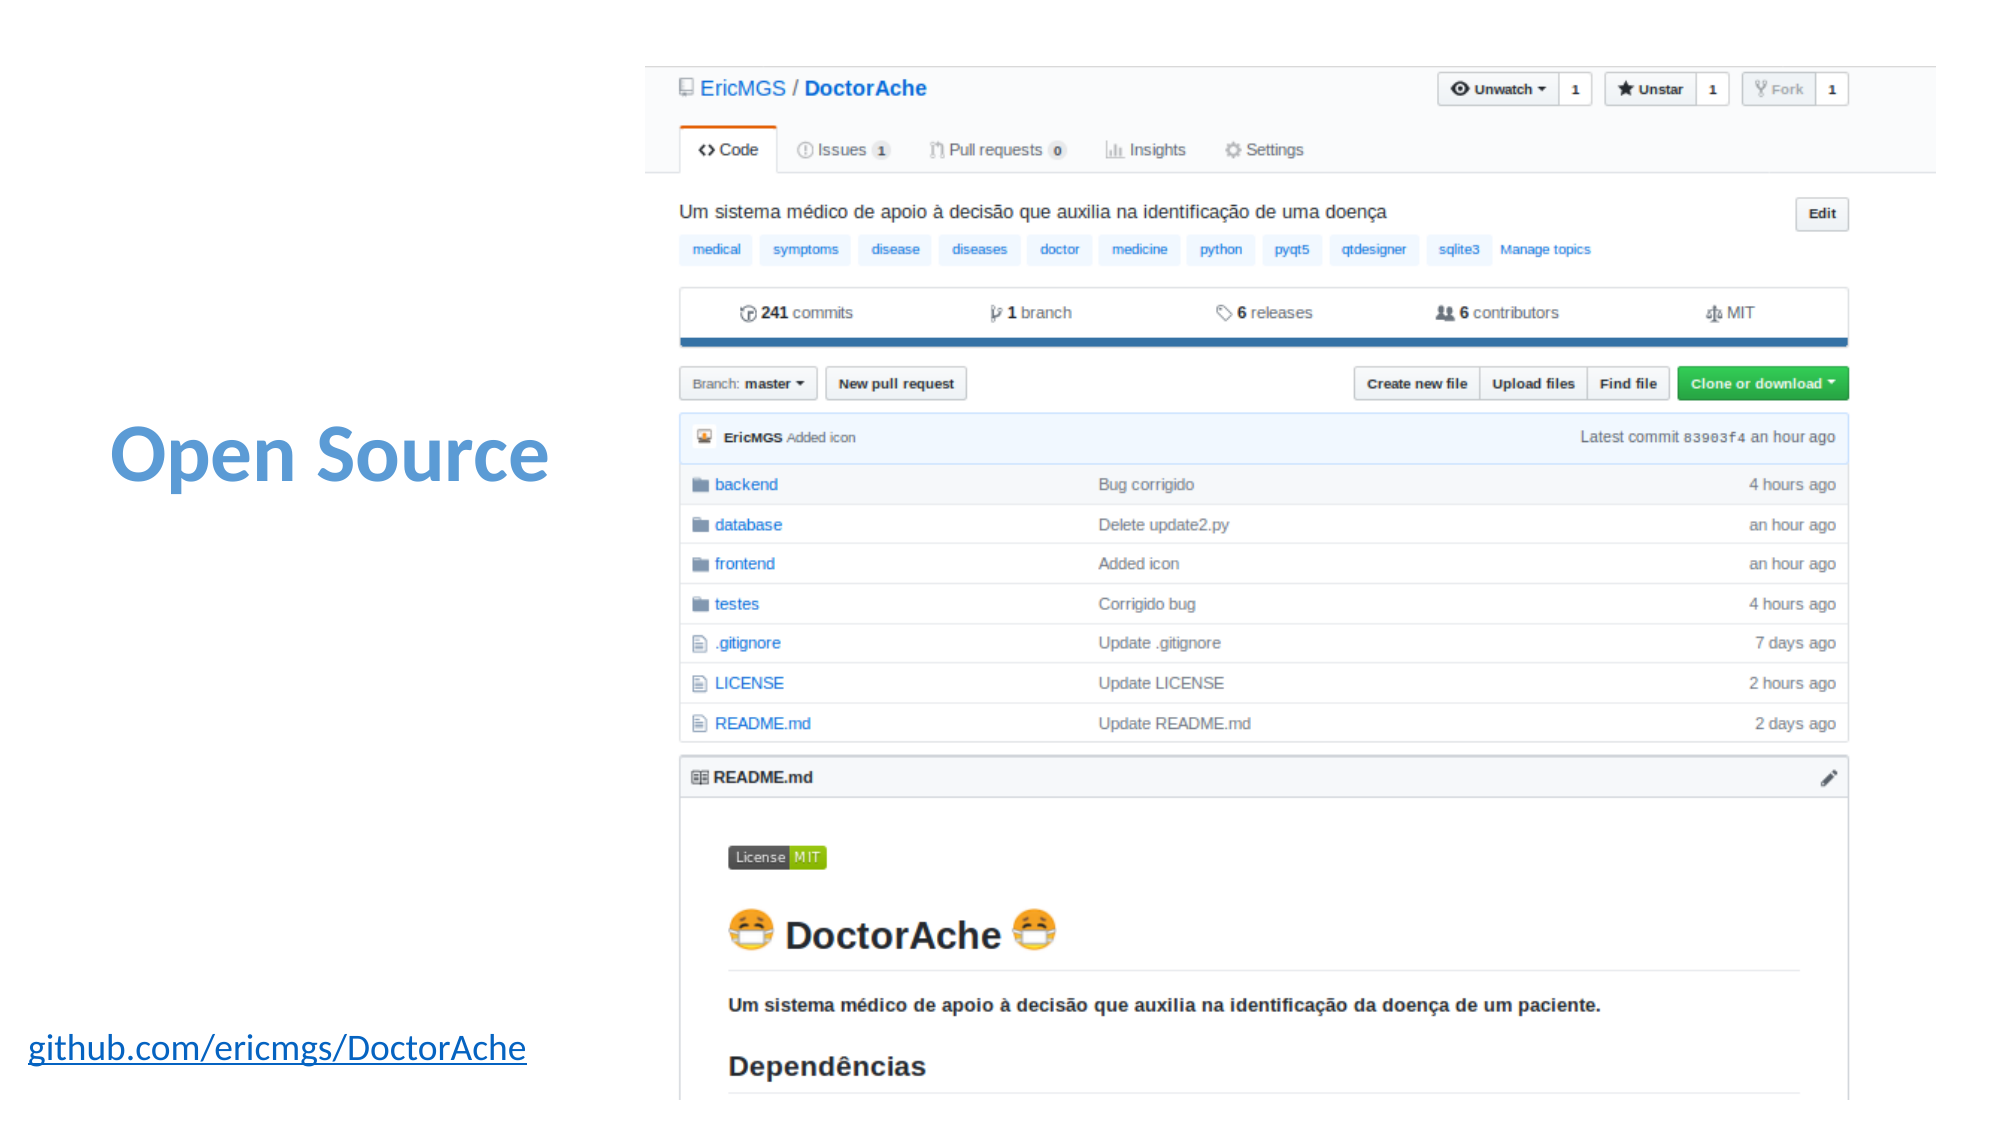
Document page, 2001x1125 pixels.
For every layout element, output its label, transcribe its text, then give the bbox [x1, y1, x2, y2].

text_box Open Source [95, 390, 566, 506]
text_box github.com/ericmgs/DoctorAche [13, 1015, 644, 1076]
picture [644, 66, 1936, 1100]
